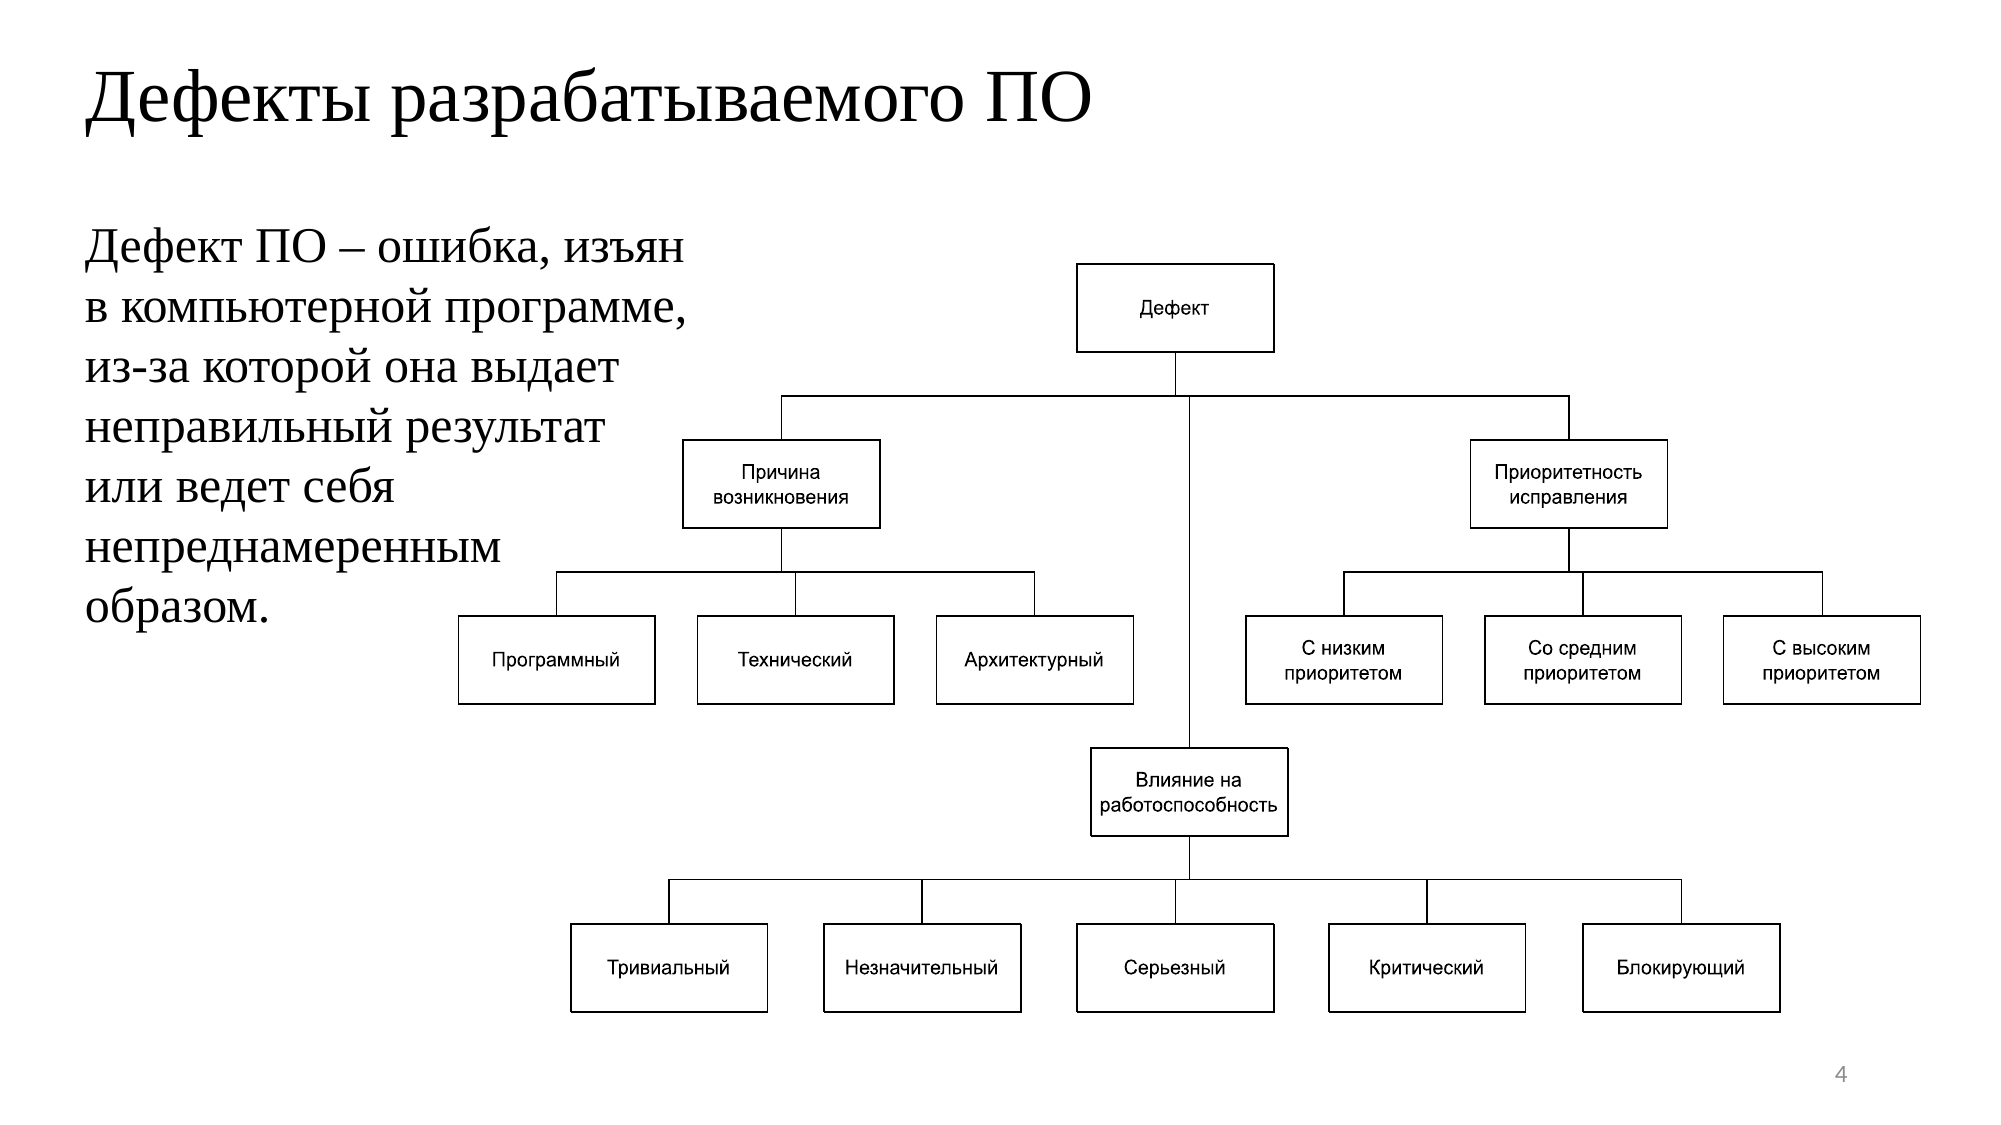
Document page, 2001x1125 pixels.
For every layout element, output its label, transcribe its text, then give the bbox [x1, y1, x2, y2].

title Дефекты разрабатываемого ПО [70, 0, 1796, 206]
text_box Дефект ПО – ошибка, изъян в компьютерной программе, из-за которой она выдает неправильный результат или ведет себя непреднамеренным образом. [70, 205, 711, 641]
slide_number 4 [1412, 1042, 1863, 1103]
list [456, 261, 1924, 1022]
